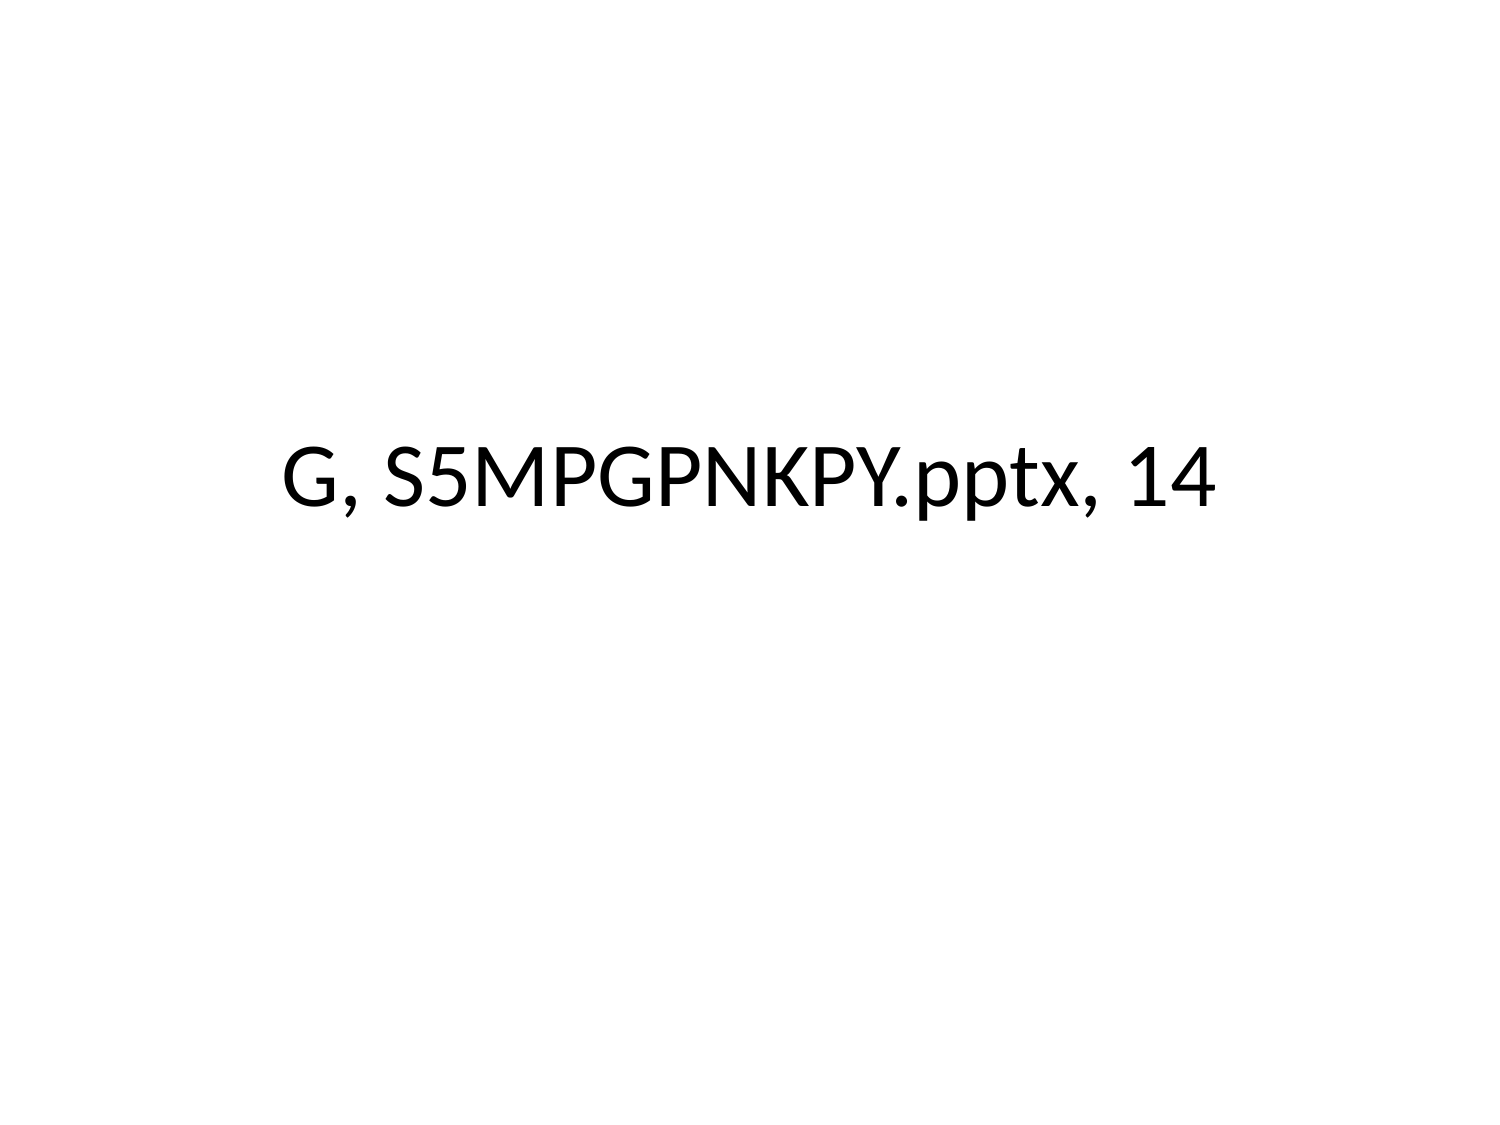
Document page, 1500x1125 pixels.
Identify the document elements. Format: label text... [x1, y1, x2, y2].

title G, S5MPGPNKPY.pptx, 14 [112, 349, 1388, 591]
